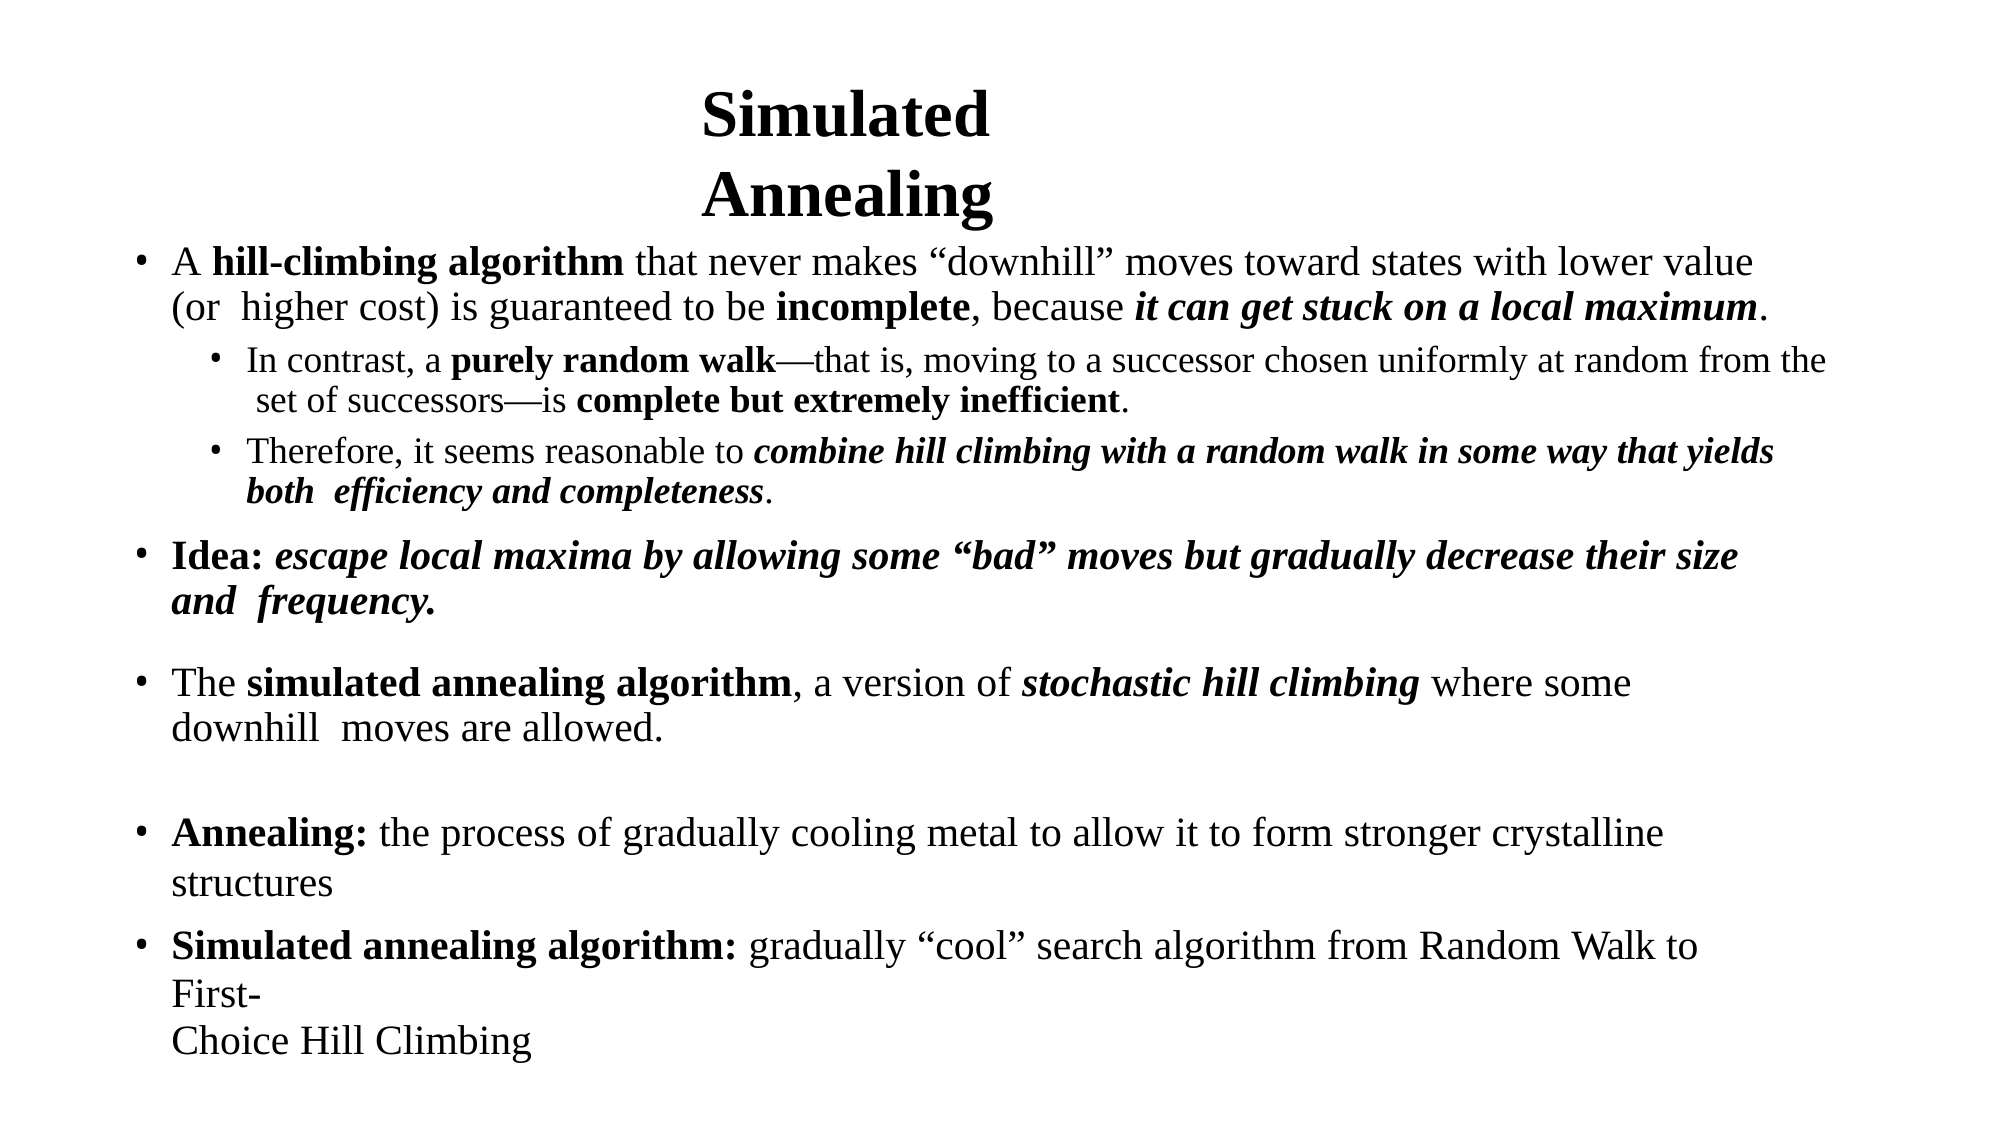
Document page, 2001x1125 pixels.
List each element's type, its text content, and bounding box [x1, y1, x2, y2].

title Simulated Annealing [699, 67, 1298, 231]
text_box A hill-climbing algorithm that never makes “downhill” moves toward states with lower value (or higher cost) is guaranteed to be incomplete, because it can get stuck on a local maximum. In contrast, a purely random walk—that is, moving to a successor chosen uniformly at random from the set of successors—is complete but extremely inefficient. Therefore, it seems reasonable to combine hill climbing with a random walk in some way that yields both efficiency and completeness. Idea: escape local maxima by allowing some “bad” moves but gradually decrease their size and frequency. The simulated annealing algorithm, a version of stochastic hill climbing where some downhill moves are allowed. Annealing: the process of gradually cooling metal to allow it to form stronger crystalline structures Simulated annealing algorithm: gradually “cool” search algorithm from Random Walk to First- Choice Hill Climbing [131, 231, 1853, 1063]
